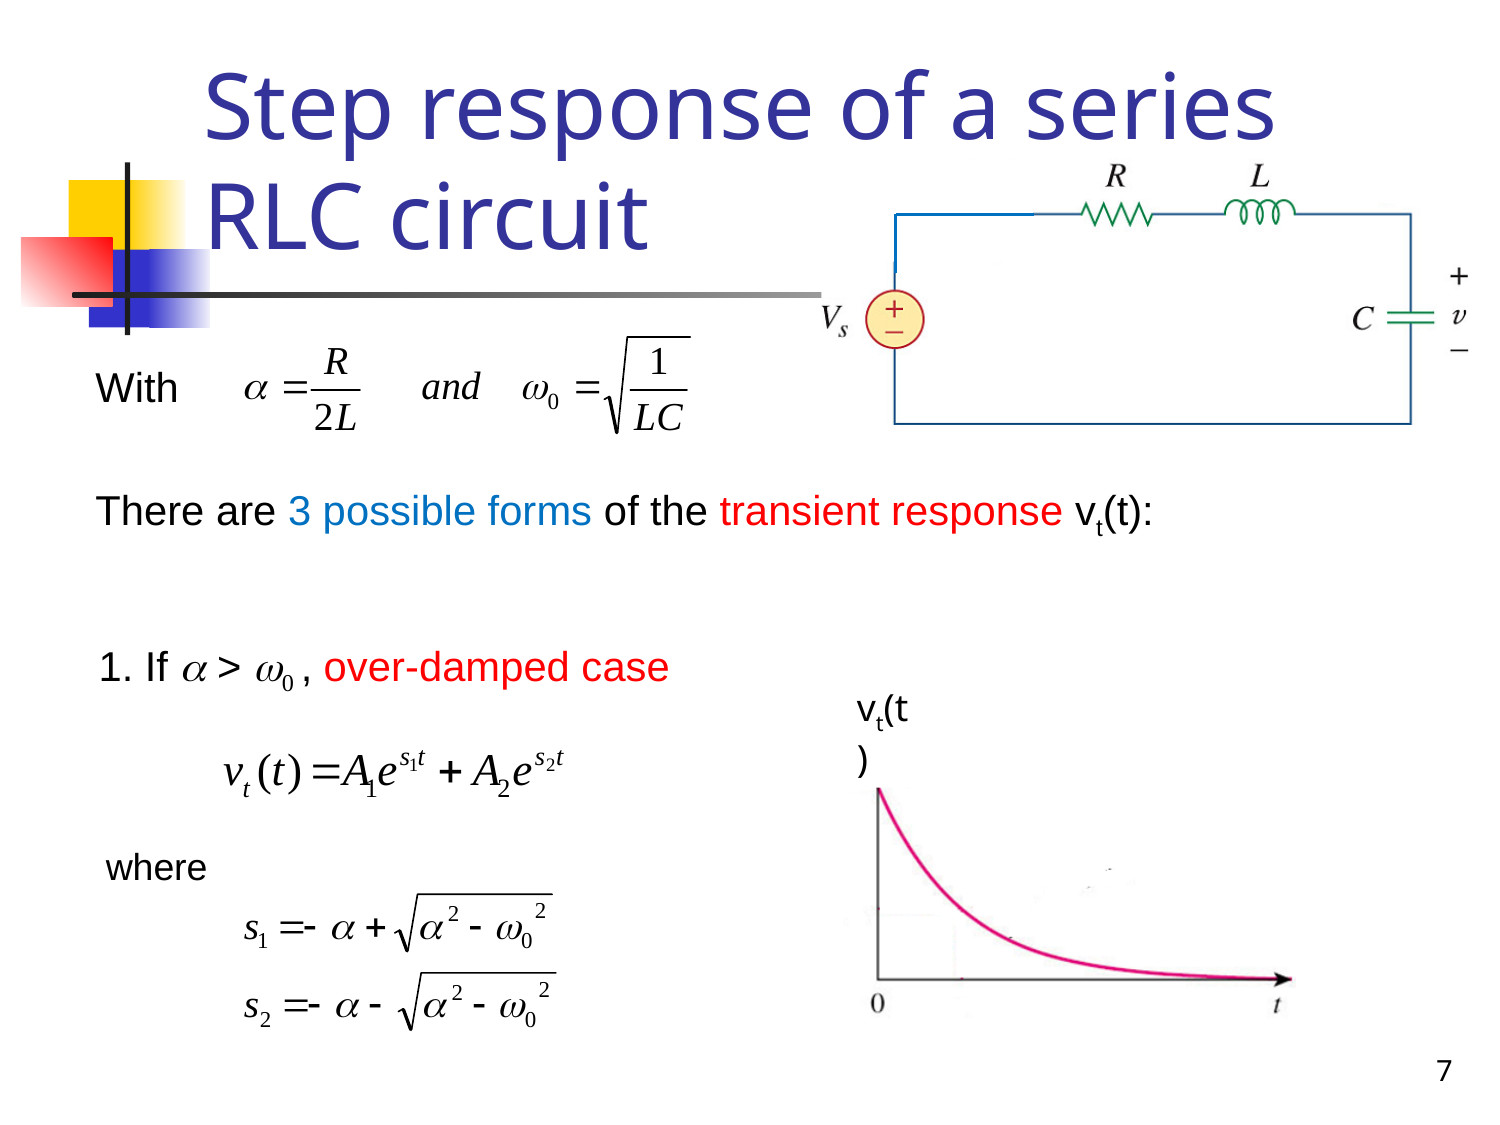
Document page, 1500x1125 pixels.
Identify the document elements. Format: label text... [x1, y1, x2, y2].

slide_number 7 [1155, 1024, 1468, 1100]
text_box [236, 884, 563, 1041]
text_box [821, 149, 1469, 425]
title Step response of a series RLC circuit [188, 35, 1468, 275]
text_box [238, 326, 701, 443]
picture [843, 743, 1312, 1026]
list With There are 3 possible forms of the transient response vt(t): [80, 349, 1450, 1025]
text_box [216, 736, 576, 809]
text_box vt(t) [842, 676, 930, 742]
text_box where [91, 835, 242, 896]
text_box 1. If a > w0 , over-damped case [83, 632, 847, 704]
